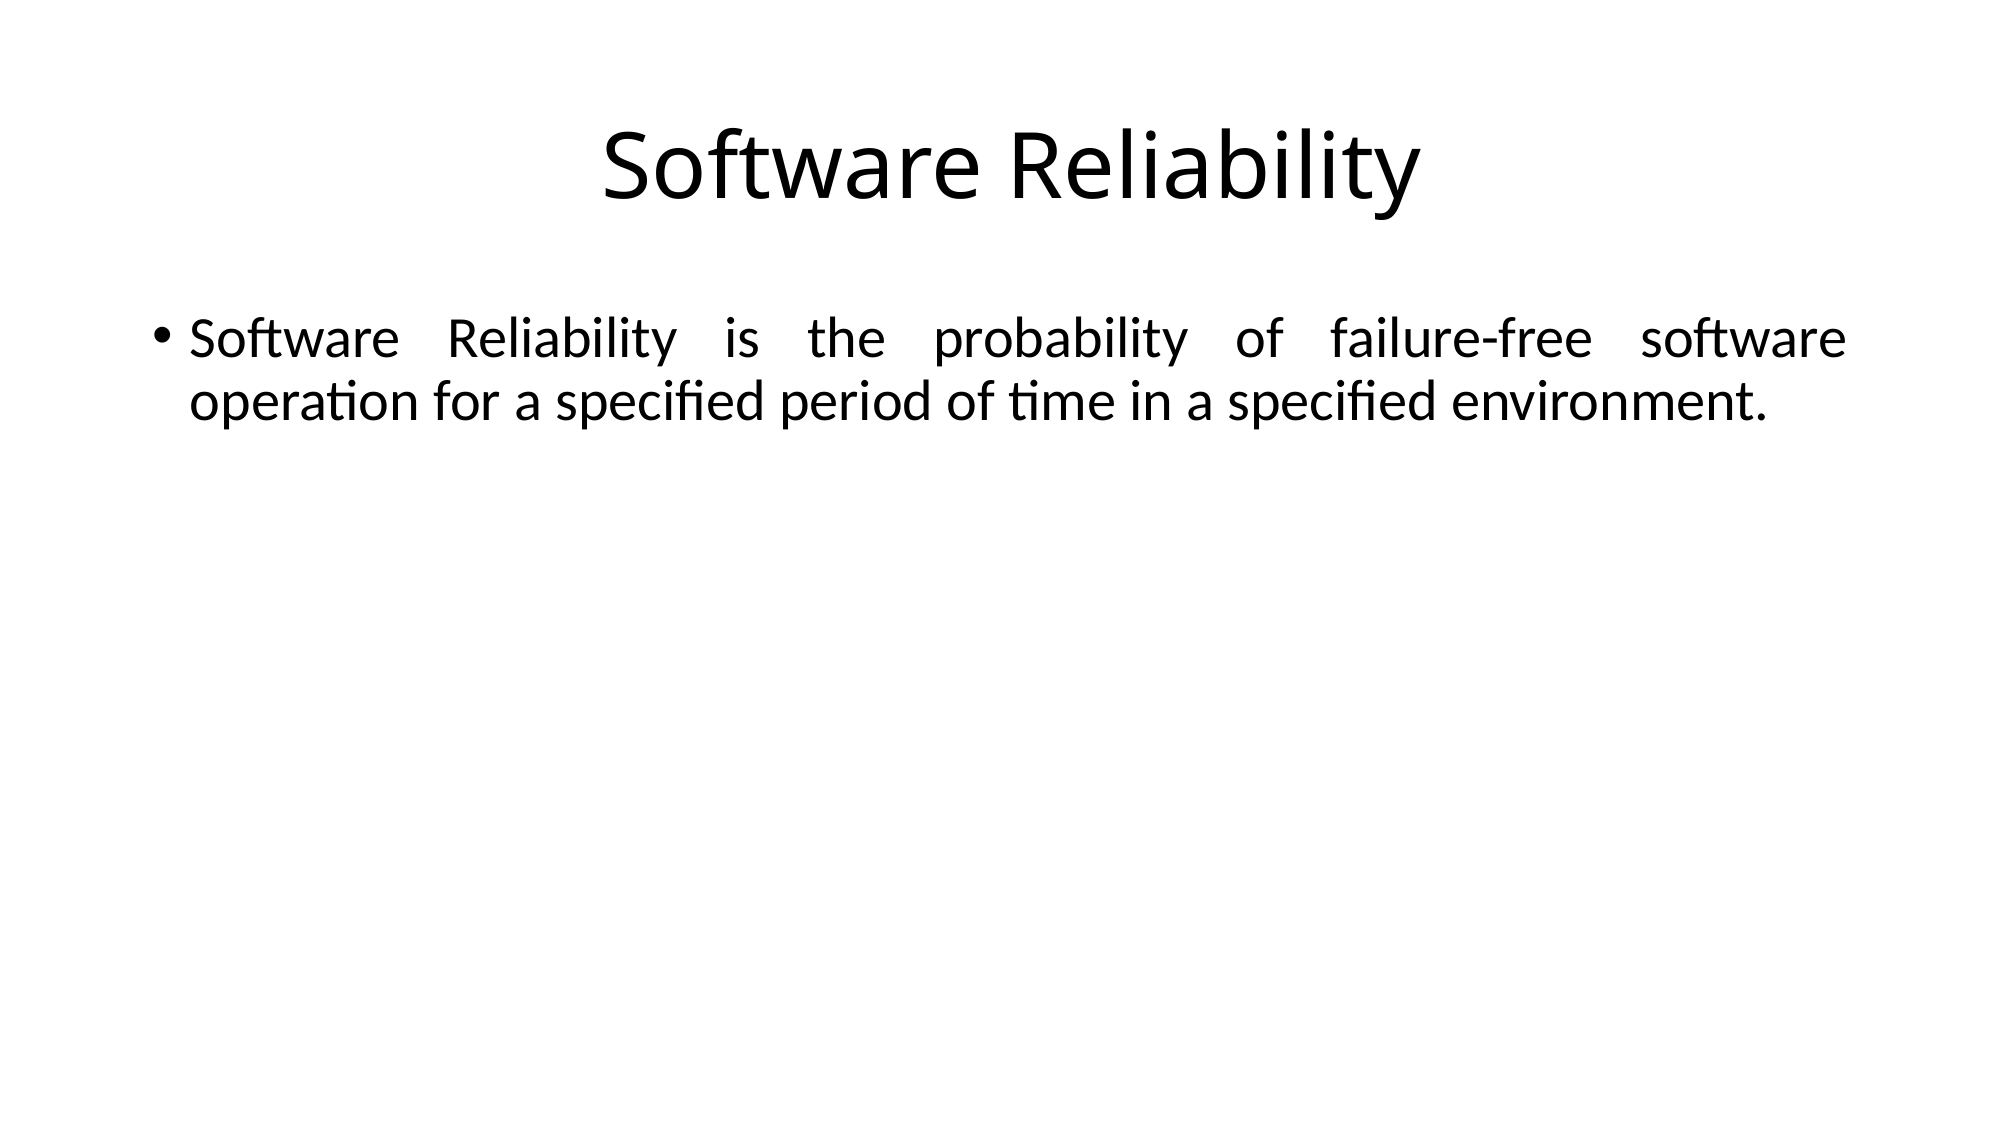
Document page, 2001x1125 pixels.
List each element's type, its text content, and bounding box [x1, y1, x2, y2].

title Software Reliability [137, 59, 1863, 278]
list Software Reliability is the probability of failure-free software operation for a specified period of time in a specified environment. [137, 299, 1863, 1014]
